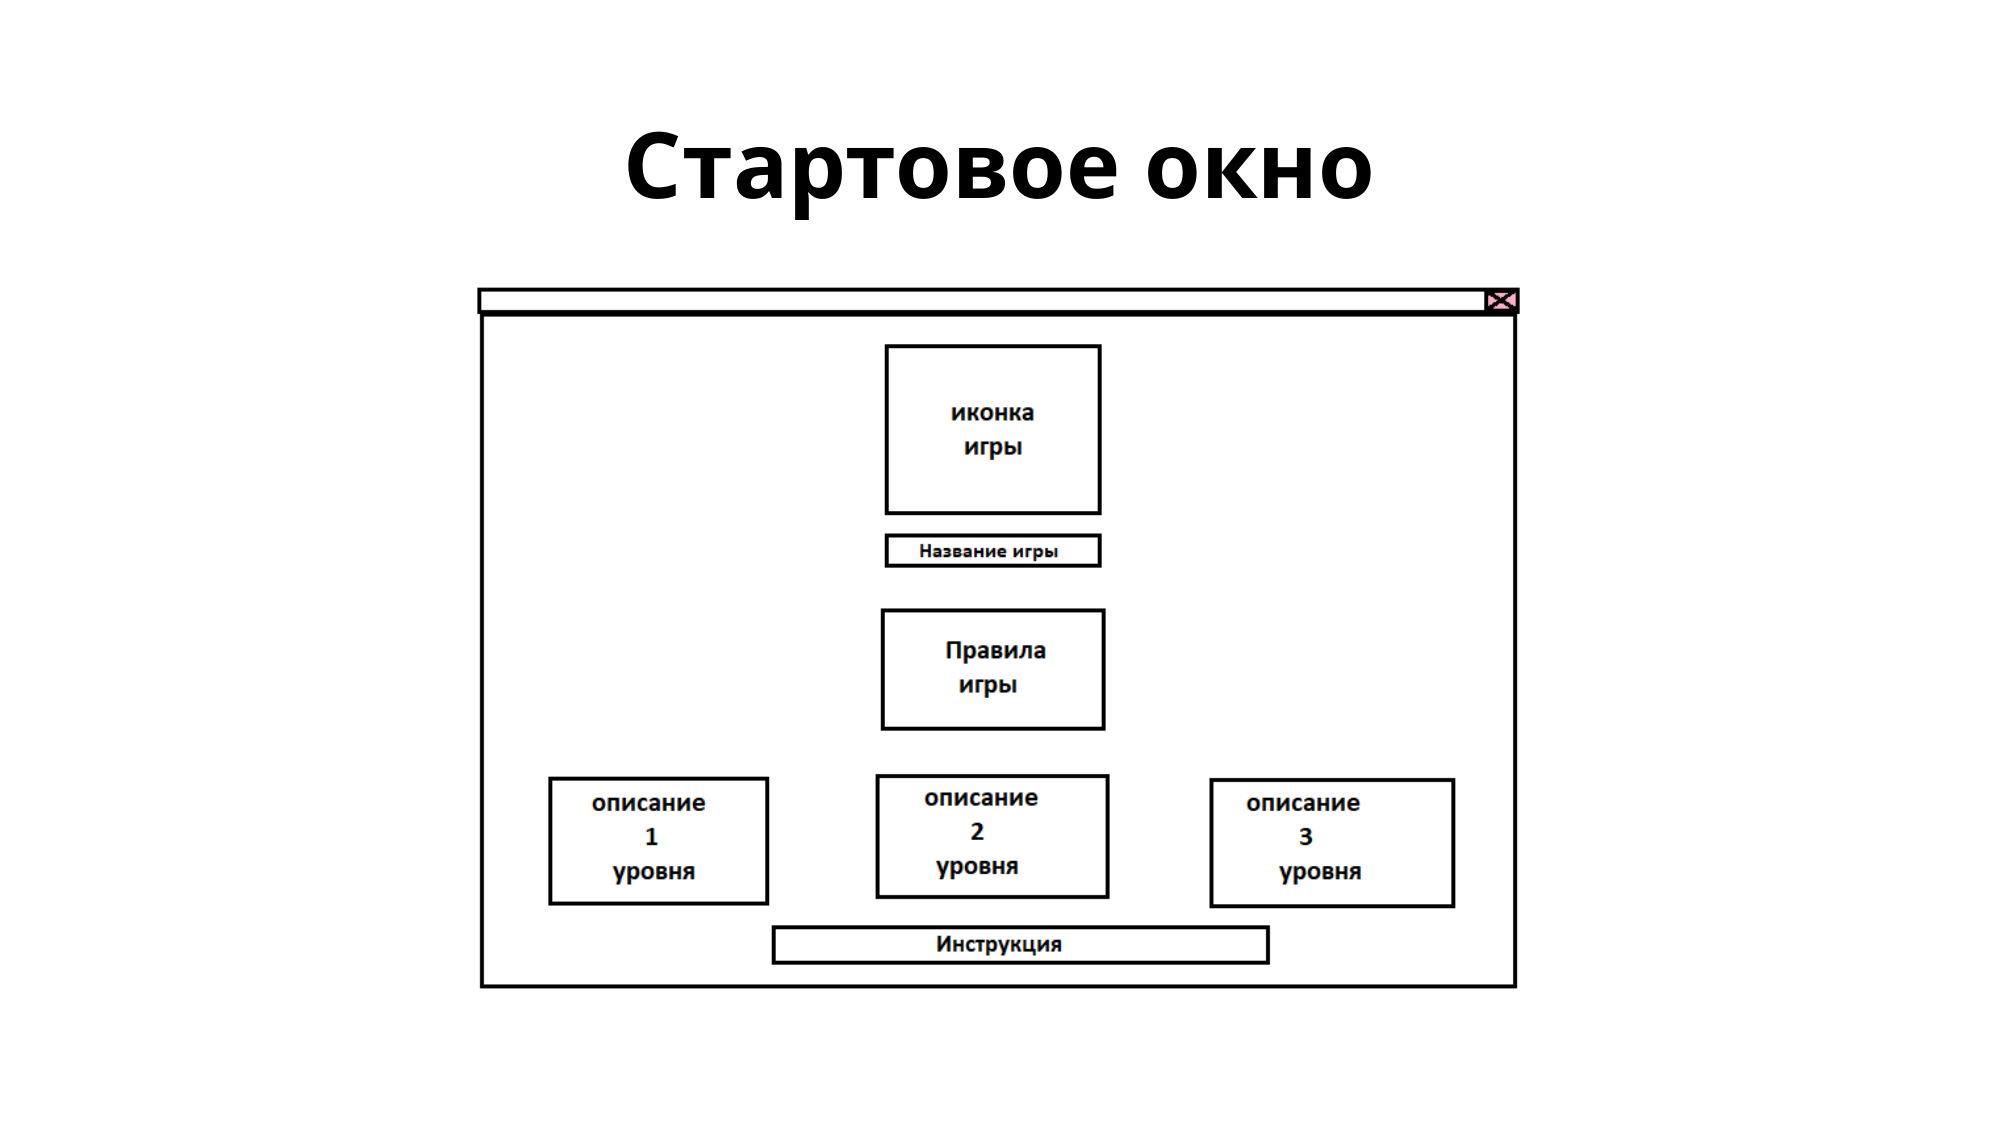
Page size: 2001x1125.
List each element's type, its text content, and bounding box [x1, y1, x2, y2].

picture [466, 275, 1534, 1004]
title Стартовое окно [137, 59, 1863, 278]
